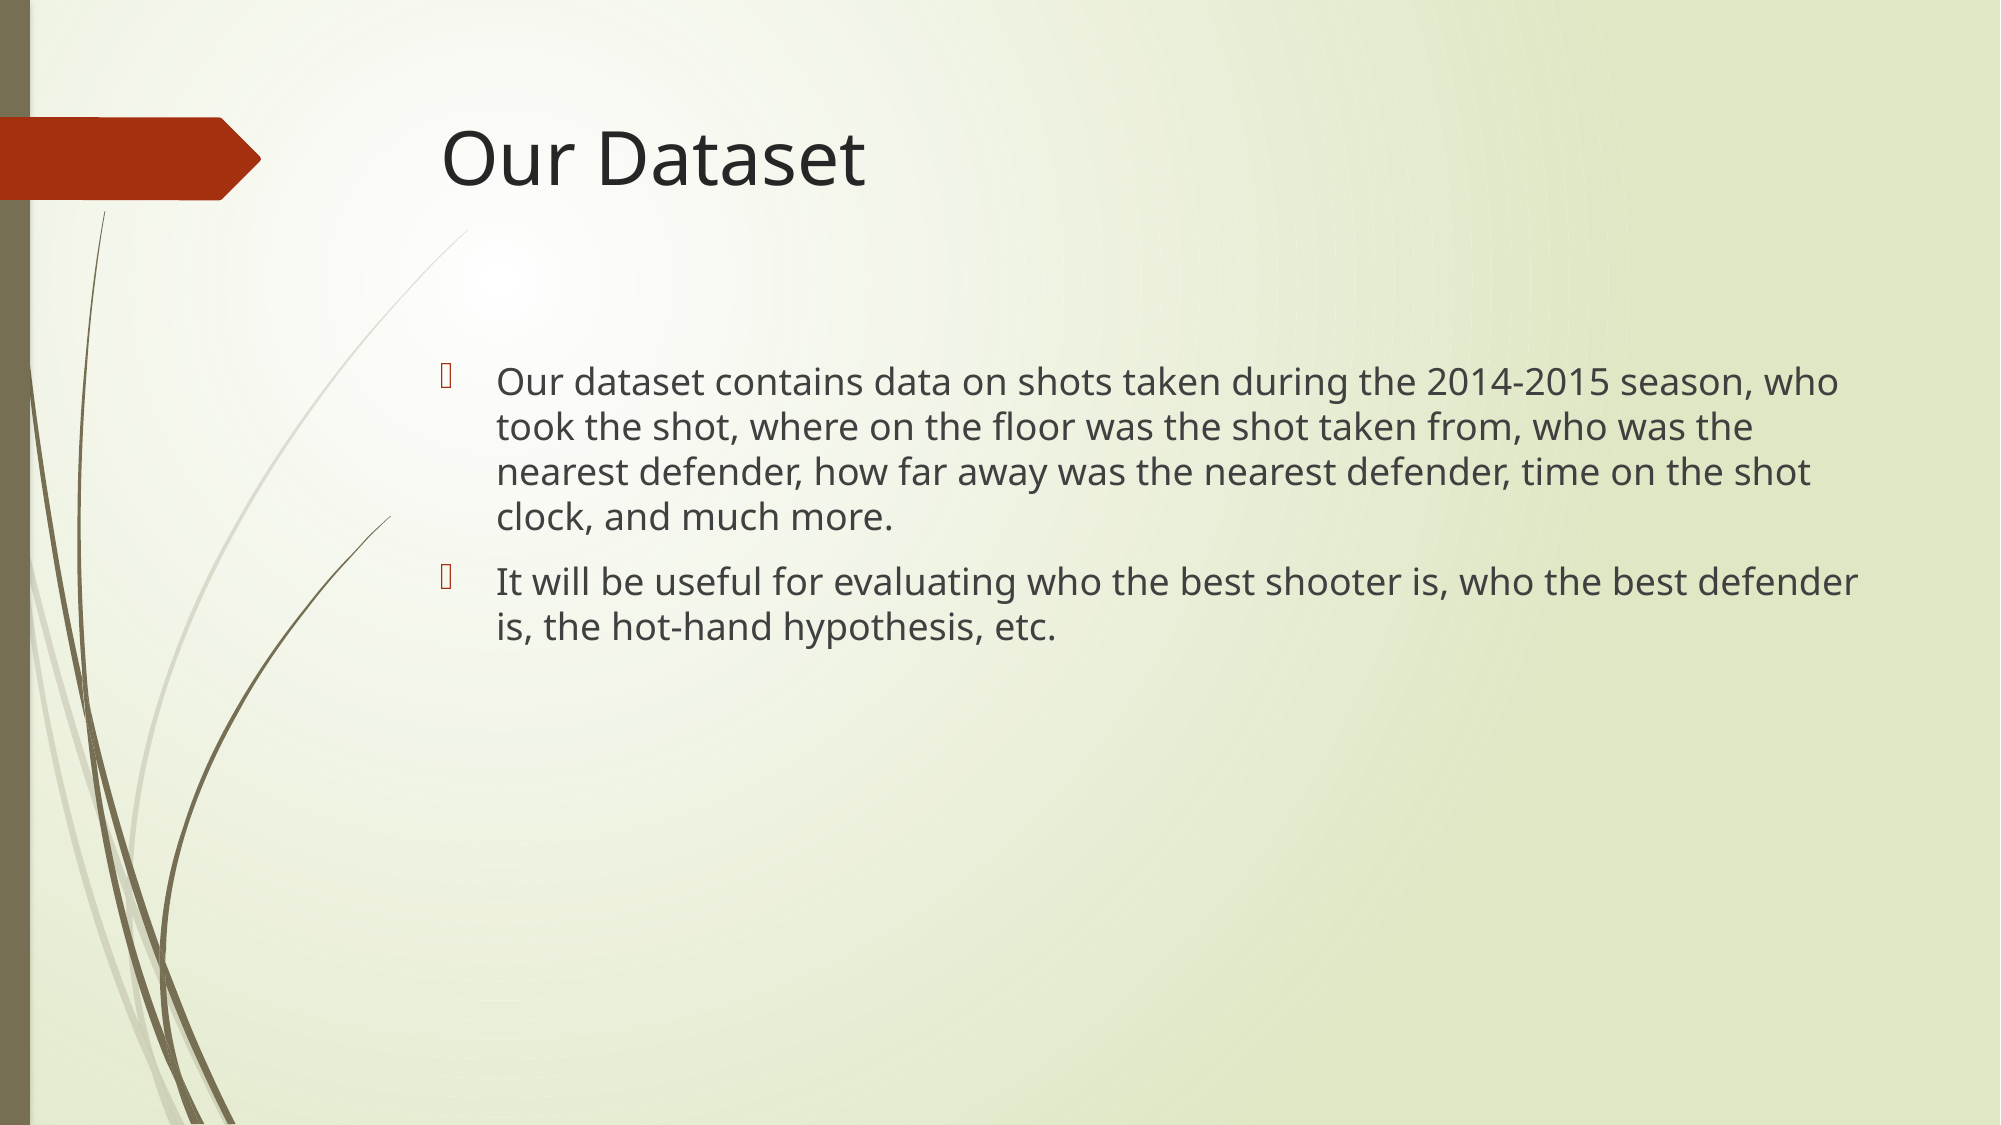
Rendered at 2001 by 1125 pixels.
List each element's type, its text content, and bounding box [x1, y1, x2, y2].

title Our Dataset [425, 102, 1888, 313]
list Our dataset contains data on shots taken during the 2014-2015 season, who took the shot, where on the floor was the shot taken from, who was the nearest defender, how far away was the nearest defender, time on the shot clock, and much more. It will be useful for evaluating who the best shooter is, who the best defender is, the hot-hand hypothesis, etc. [424, 350, 1888, 970]
